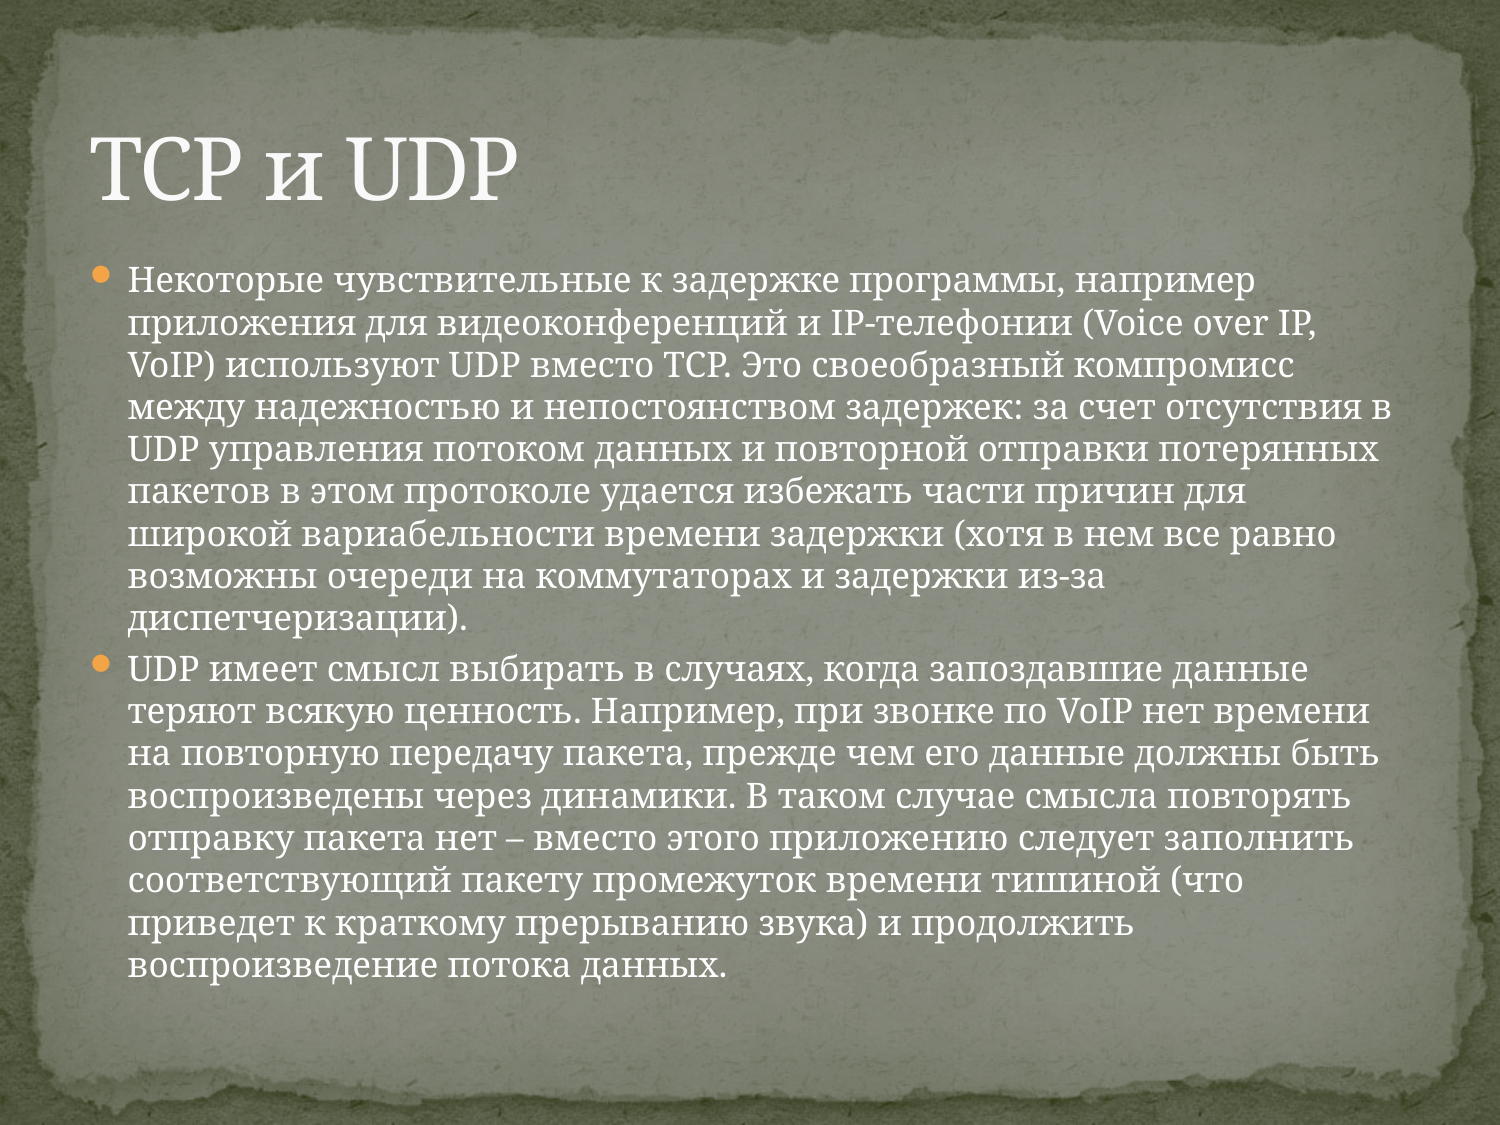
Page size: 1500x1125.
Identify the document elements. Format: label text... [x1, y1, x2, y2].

list Некоторые чувствительные к задержке программы, например приложения для видеоконференций и IP-телефонии (Voice over IP, VoIP) используют UDP вместо TCP. Это своеобразный компромисс между надежностью и непостоянством задержек: за счет отсутствия в UDP управления потоком данных и повторной отправки потерянных пакетов в этом протоколе удается избежать части причин для широкой вариабельности времени задержки (хотя в нем все равно возможны очереди на коммутаторах и задержки из-за диспетчеризации). UDP имеет смысл выбирать в случаях, когда запоздавшие данные теряют всякую ценность. Например, при звонке по VoIP нет времени на повторную передачу пакета, прежде чем его данные должны быть воспроизведены через динамики. В таком случае смысла повторять отправку пакета нет – вместо этого приложению следует заполнить соответствующий пакету промежуток времени тишиной (что приведет к краткому прерыванию звука) и продолжить воспроизведение потока данных. [75, 249, 1425, 1000]
title TCP и UDP [74, 24, 1425, 225]
